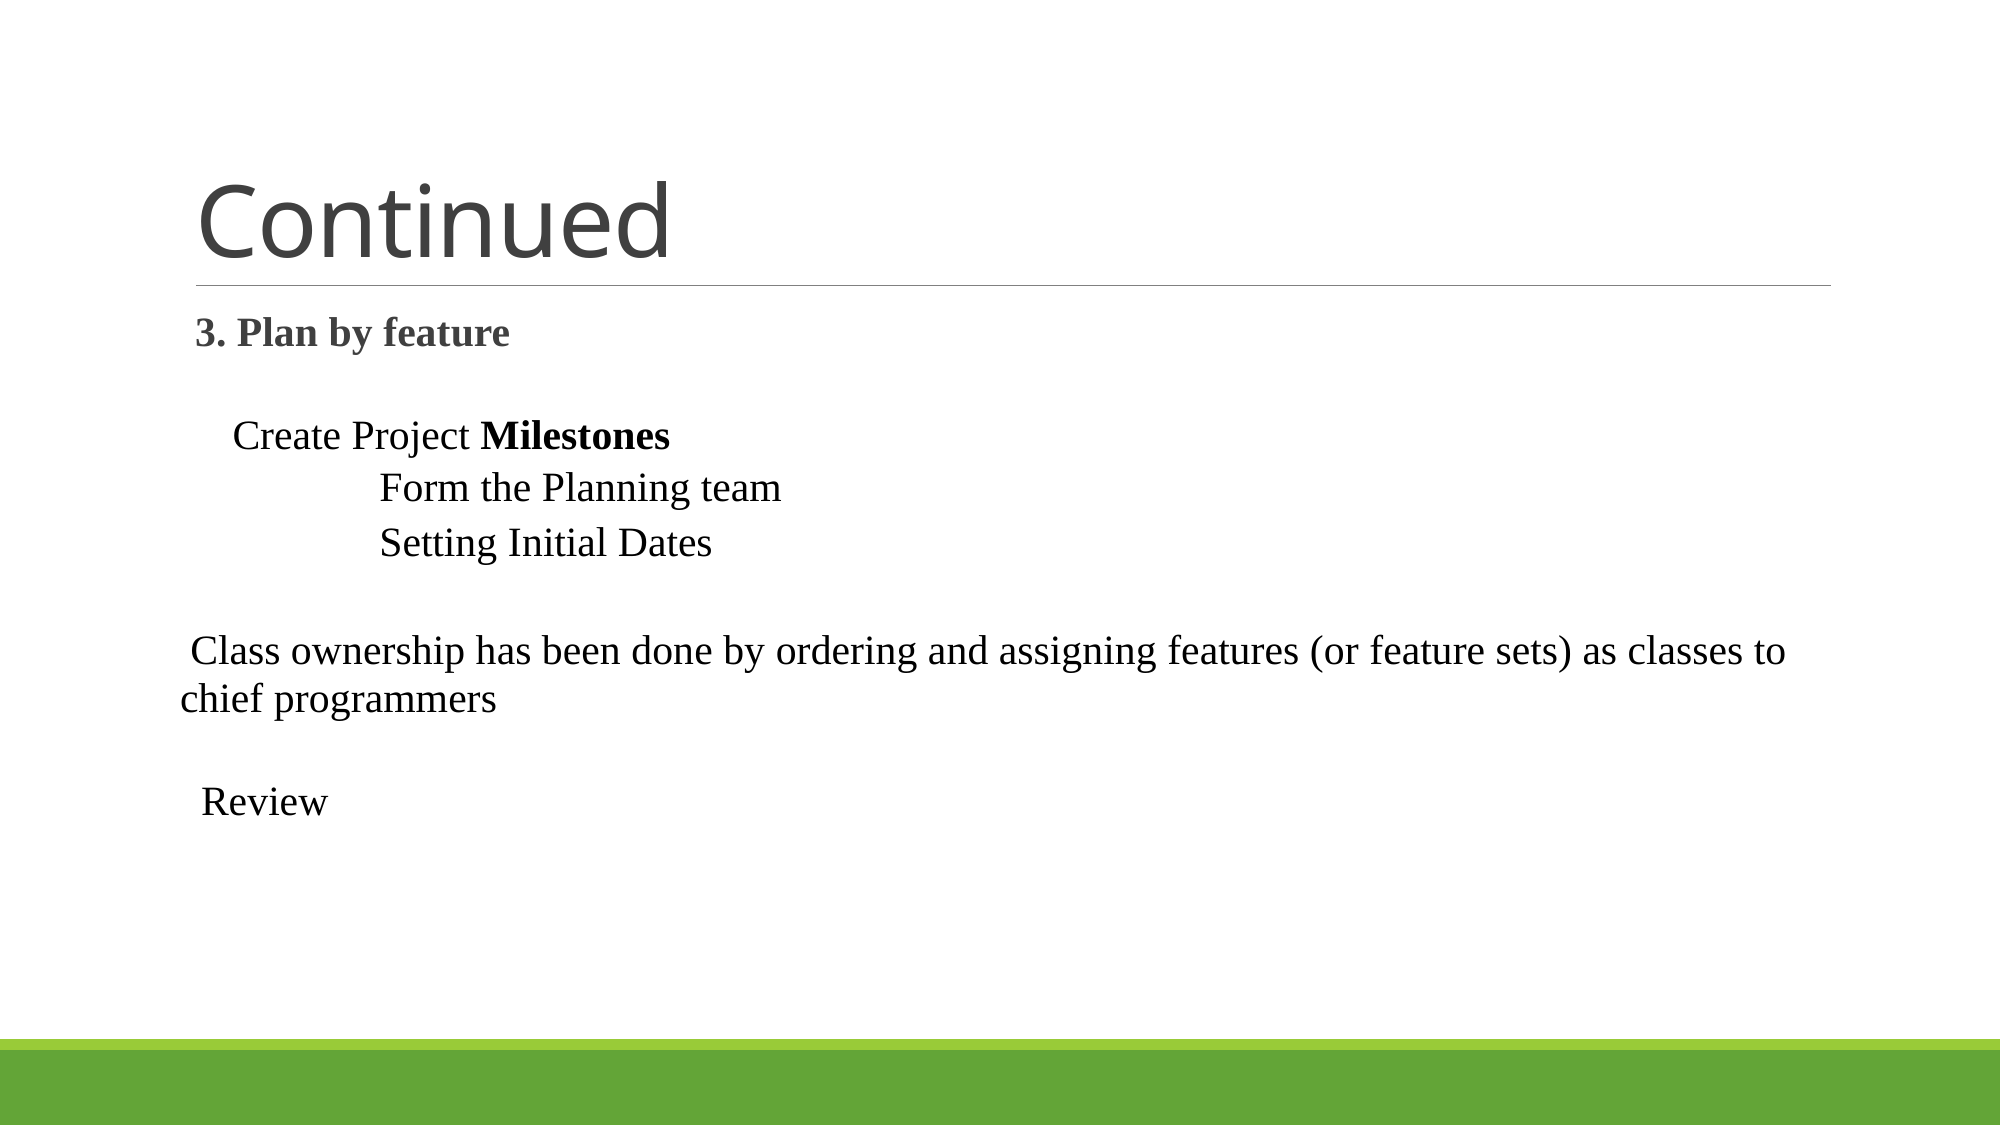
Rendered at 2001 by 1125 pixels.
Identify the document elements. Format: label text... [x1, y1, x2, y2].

list 3. Plan by feature Create Project Milestones Form the Planning team Setting Initial Dates Class ownership has been done by ordering and assigning features (or feature sets) as classes to chief programmers Review [180, 302, 1830, 963]
title Continued [180, 47, 1830, 285]
